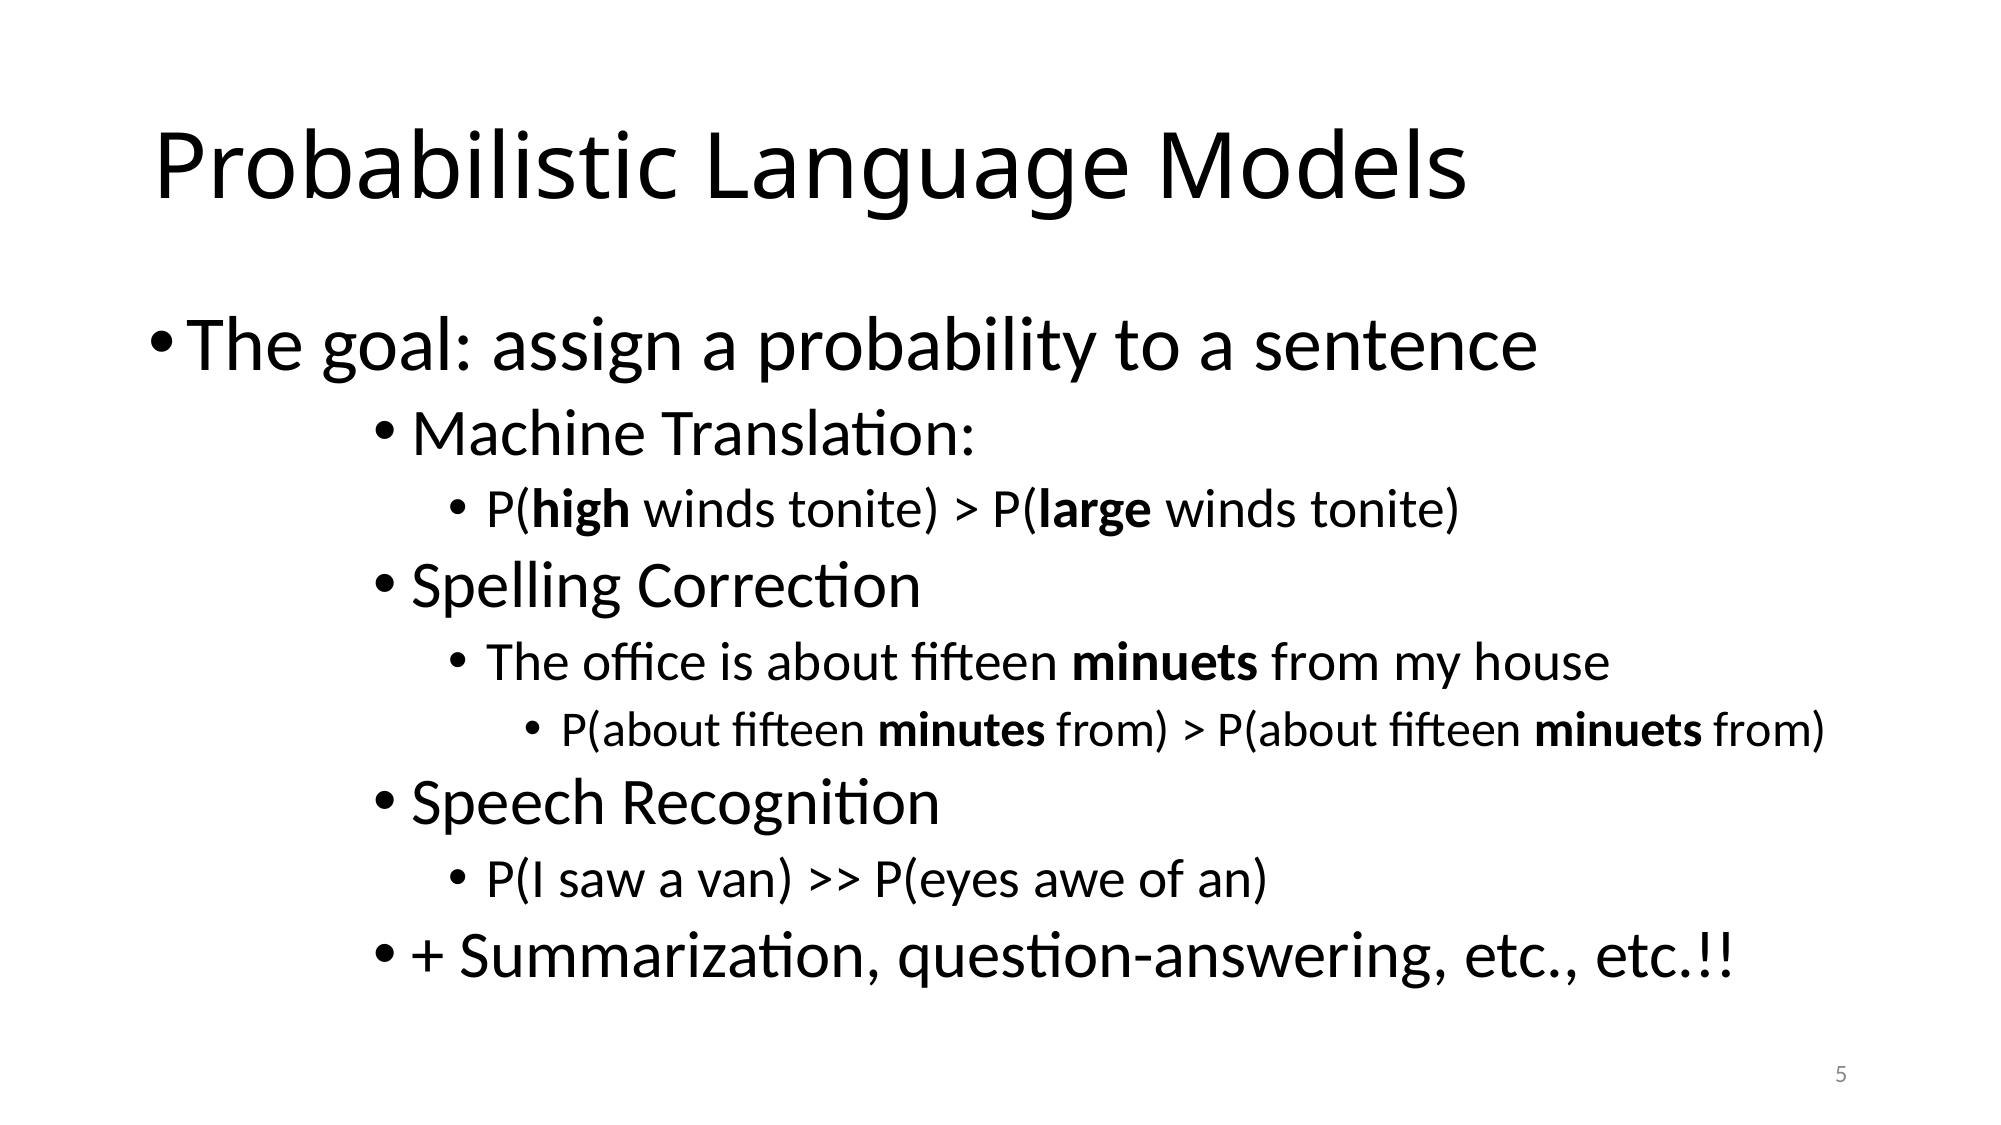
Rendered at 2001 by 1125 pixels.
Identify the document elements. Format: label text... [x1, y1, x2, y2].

slide_number 5 [1412, 1042, 1863, 1103]
list The goal: assign a probability to a sentence Machine Translation: P(high winds tonite) > P(large winds tonite) Spelling Correction The office is about fifteen minuets from my house P(about fifteen minutes from) > P(about fifteen minuets from) Speech Recognition P(I saw a van) >> P(eyes awe of an) + Summarization, question-answering, etc., etc.!! [133, 295, 2000, 1125]
title Probabilistic Language Models [137, 59, 1863, 278]
